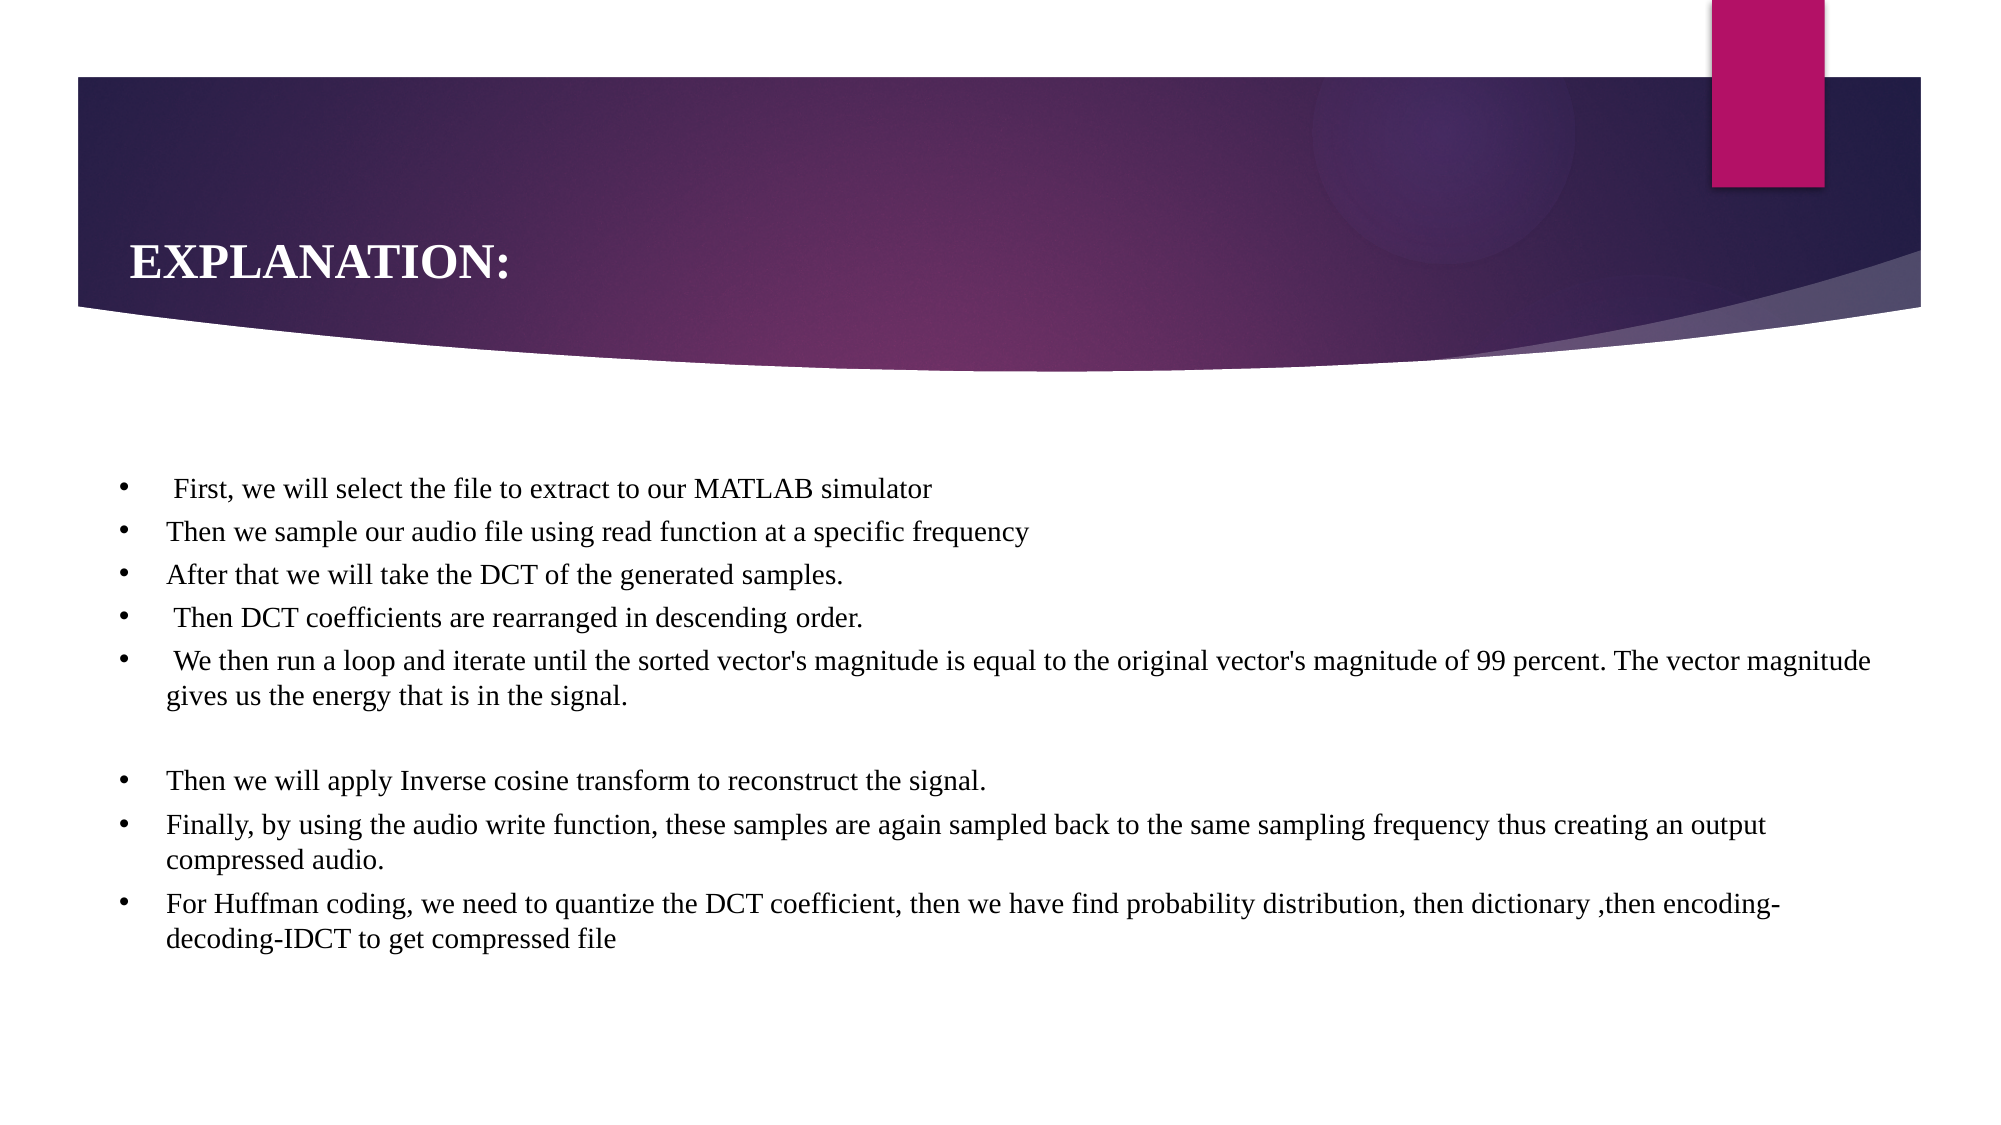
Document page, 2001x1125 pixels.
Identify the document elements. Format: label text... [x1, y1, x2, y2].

text_box EXPLANATION: First, we will select the file to extract to our MATLAB simulator Then we sample our audio file using read function at a specific frequency After that we will take the DCT of the generated samples. Then DCT coefficients are rearranged in descending order. We then run a loop and iterate until the sorted vector's magnitude is equal to the original vector's magnitude of 99 percent. The vector magnitude gives us the energy that is in the signal. Then we will apply Inverse cosine transform to reconstruct the signal. Finally, by using the audio write function, these samples are again sampled back to the same sampling frequency thus creating an output compressed audio. For Huffman coding, we need to quantize the DCT coefficient, then we have find probability distribution, then dictionary ,then encoding-decoding-IDCT to get compressed file [29, 134, 1930, 1006]
